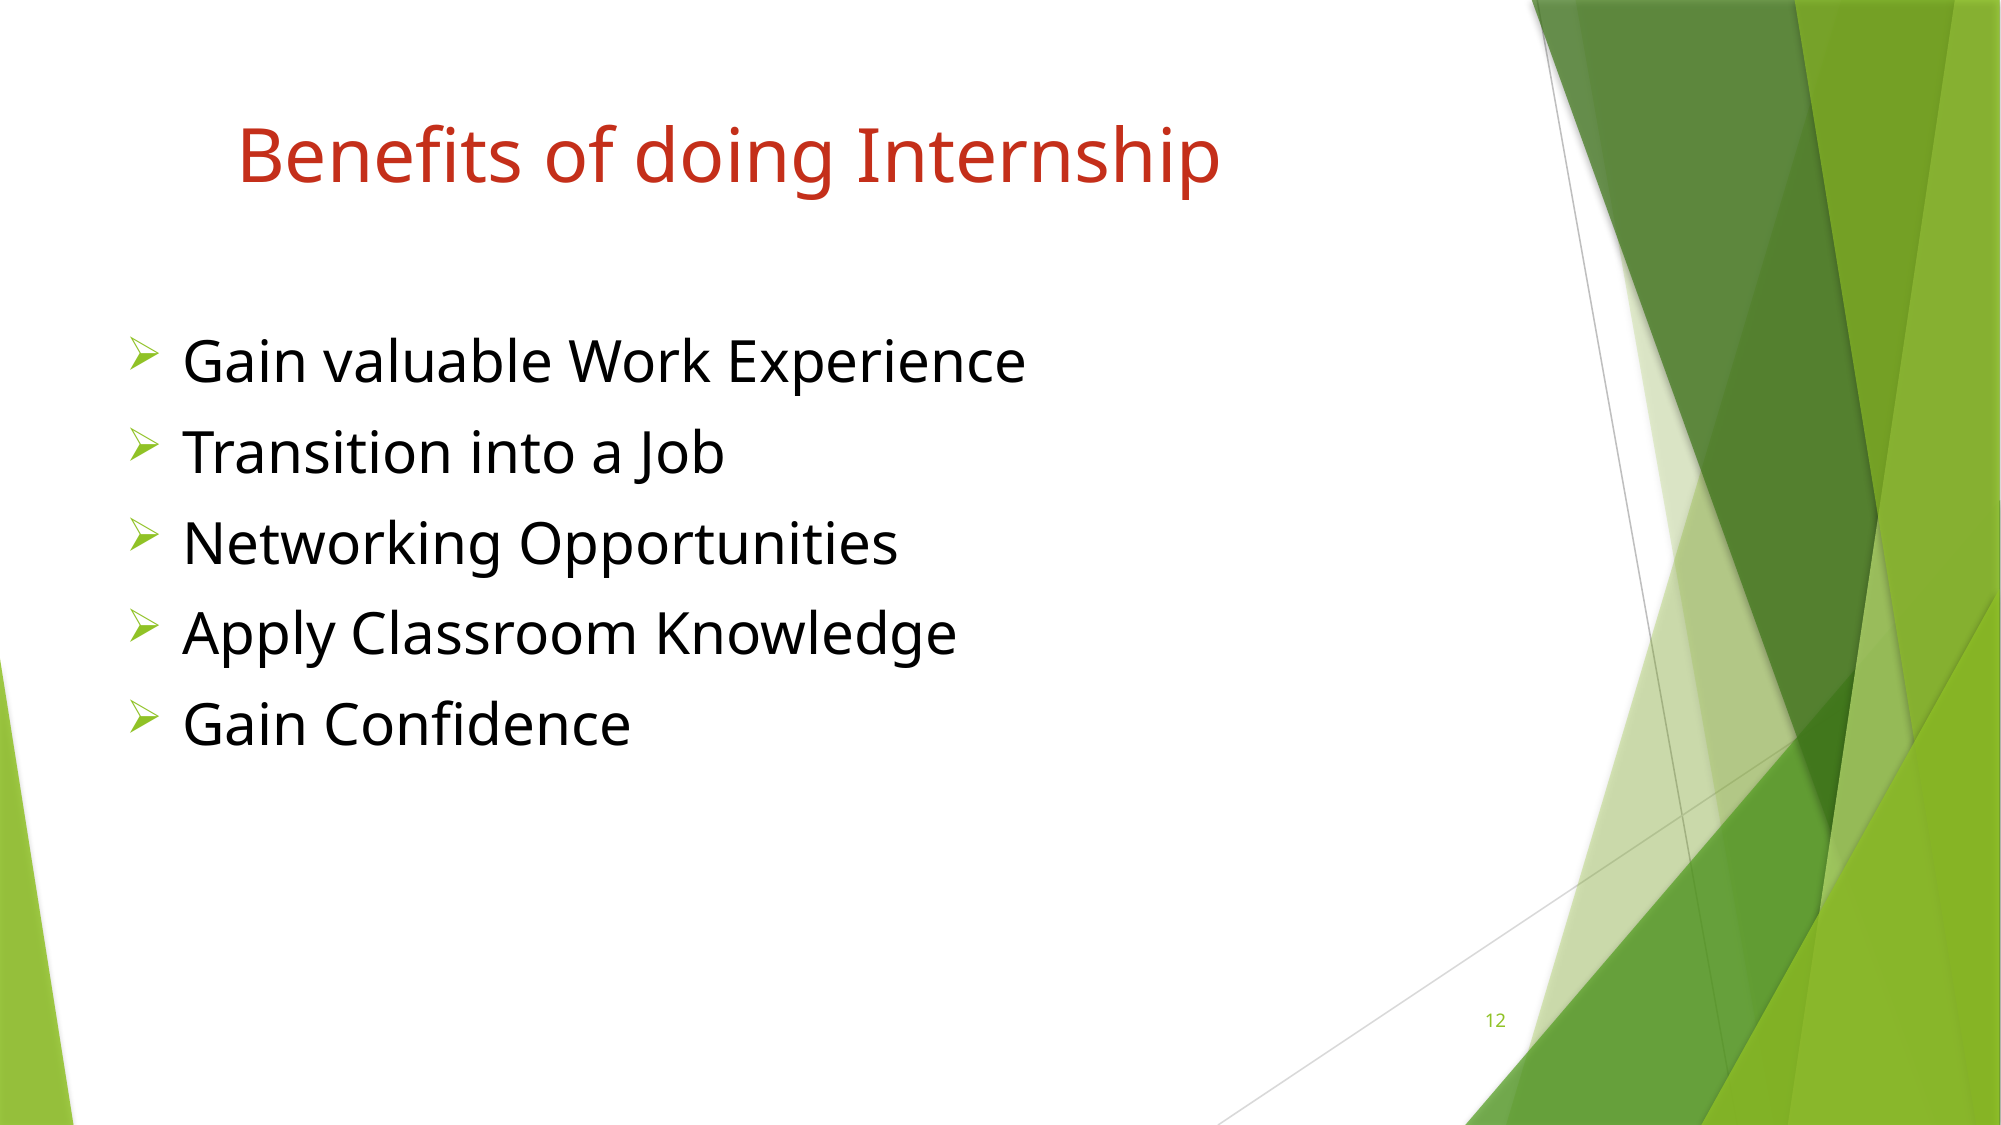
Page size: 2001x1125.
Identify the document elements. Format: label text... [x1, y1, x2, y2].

slide_number 12 [1409, 991, 1522, 1051]
list Gain valuable Work Experience Transition into a Job Networking Opportunities Apply Classroom Knowledge Gain Confidence [111, 316, 1522, 991]
title Benefits of doing Internship [220, 99, 1522, 316]
